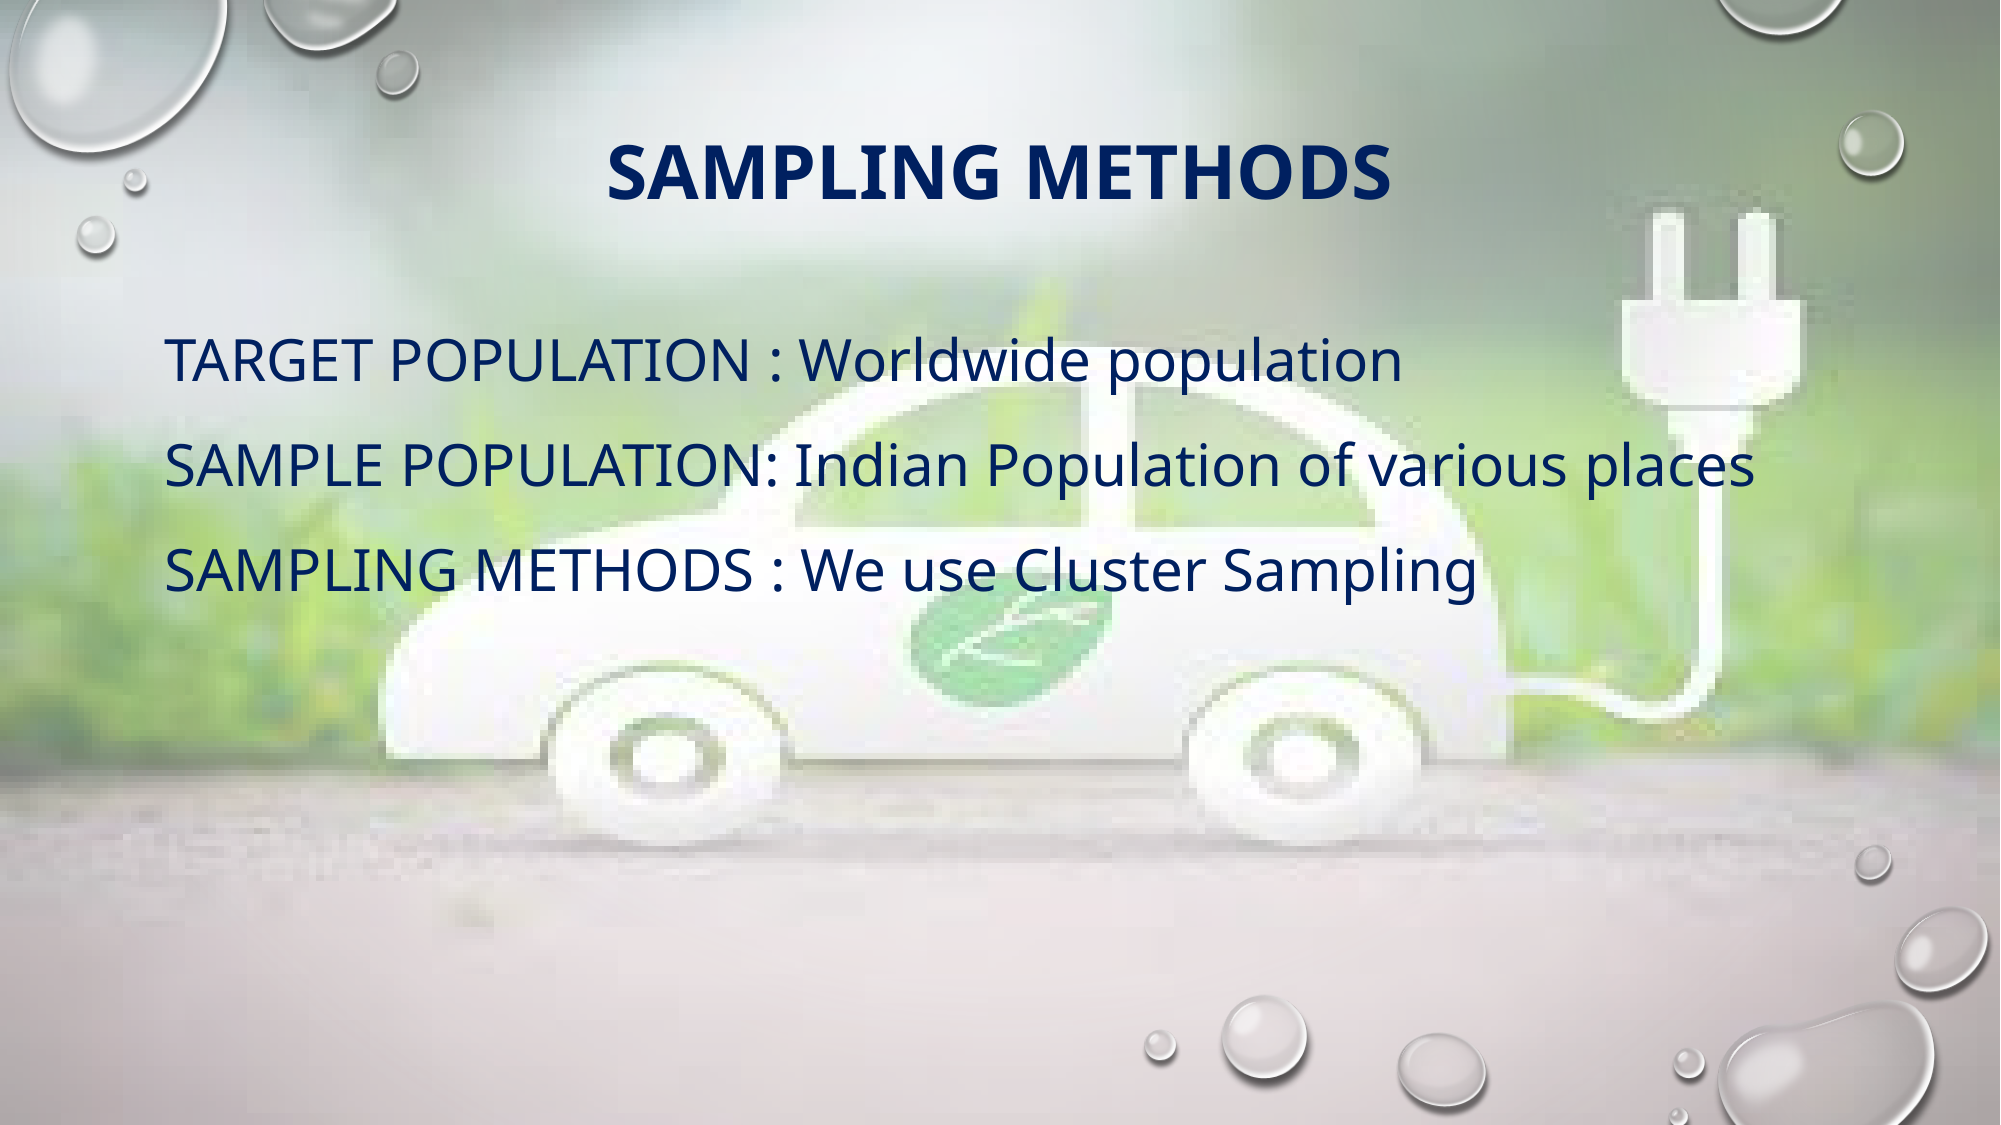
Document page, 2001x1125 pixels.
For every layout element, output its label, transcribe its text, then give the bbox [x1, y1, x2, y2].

title SAMPLING METHODS [149, 101, 1851, 250]
list TARGET POPULATION : Worldwide population SAMPLE POPULATION: Indian Population of various places SAMPLING METHODS : We use Cluster Sampling [149, 302, 1850, 693]
picture [0, 0, 2000, 1125]
